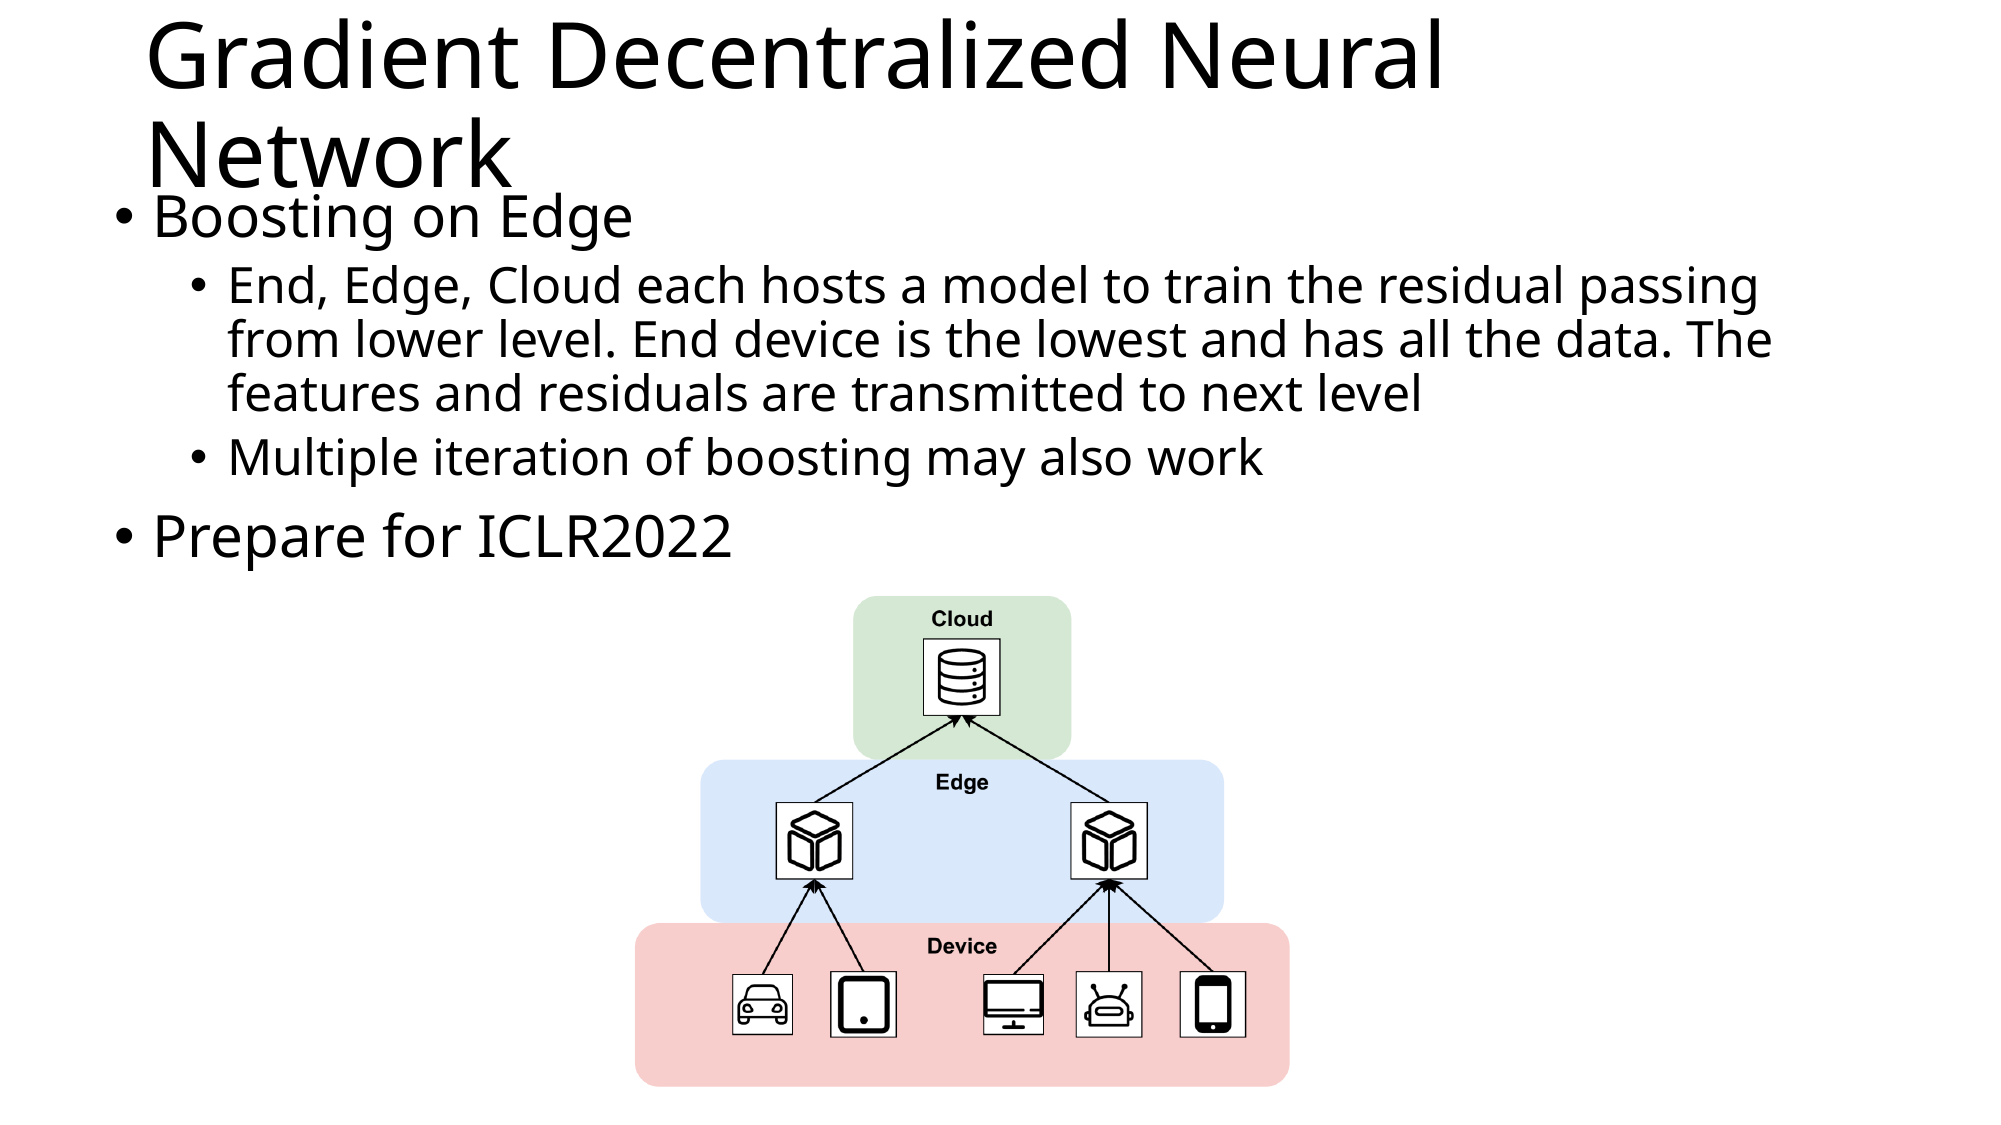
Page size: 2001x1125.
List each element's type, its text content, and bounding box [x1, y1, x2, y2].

picture [633, 594, 1291, 1088]
title Gradient Decentralized Neural Network [129, 0, 1855, 218]
list Boosting on Edge End, Edge, Cloud each hosts a model to train the residual passing from lower level. End device is the lowest and has all the data. The features and residuals are transmitted to next level Multiple iteration of boosting may also work Prepare for ICLR2022 [99, 179, 1825, 894]
